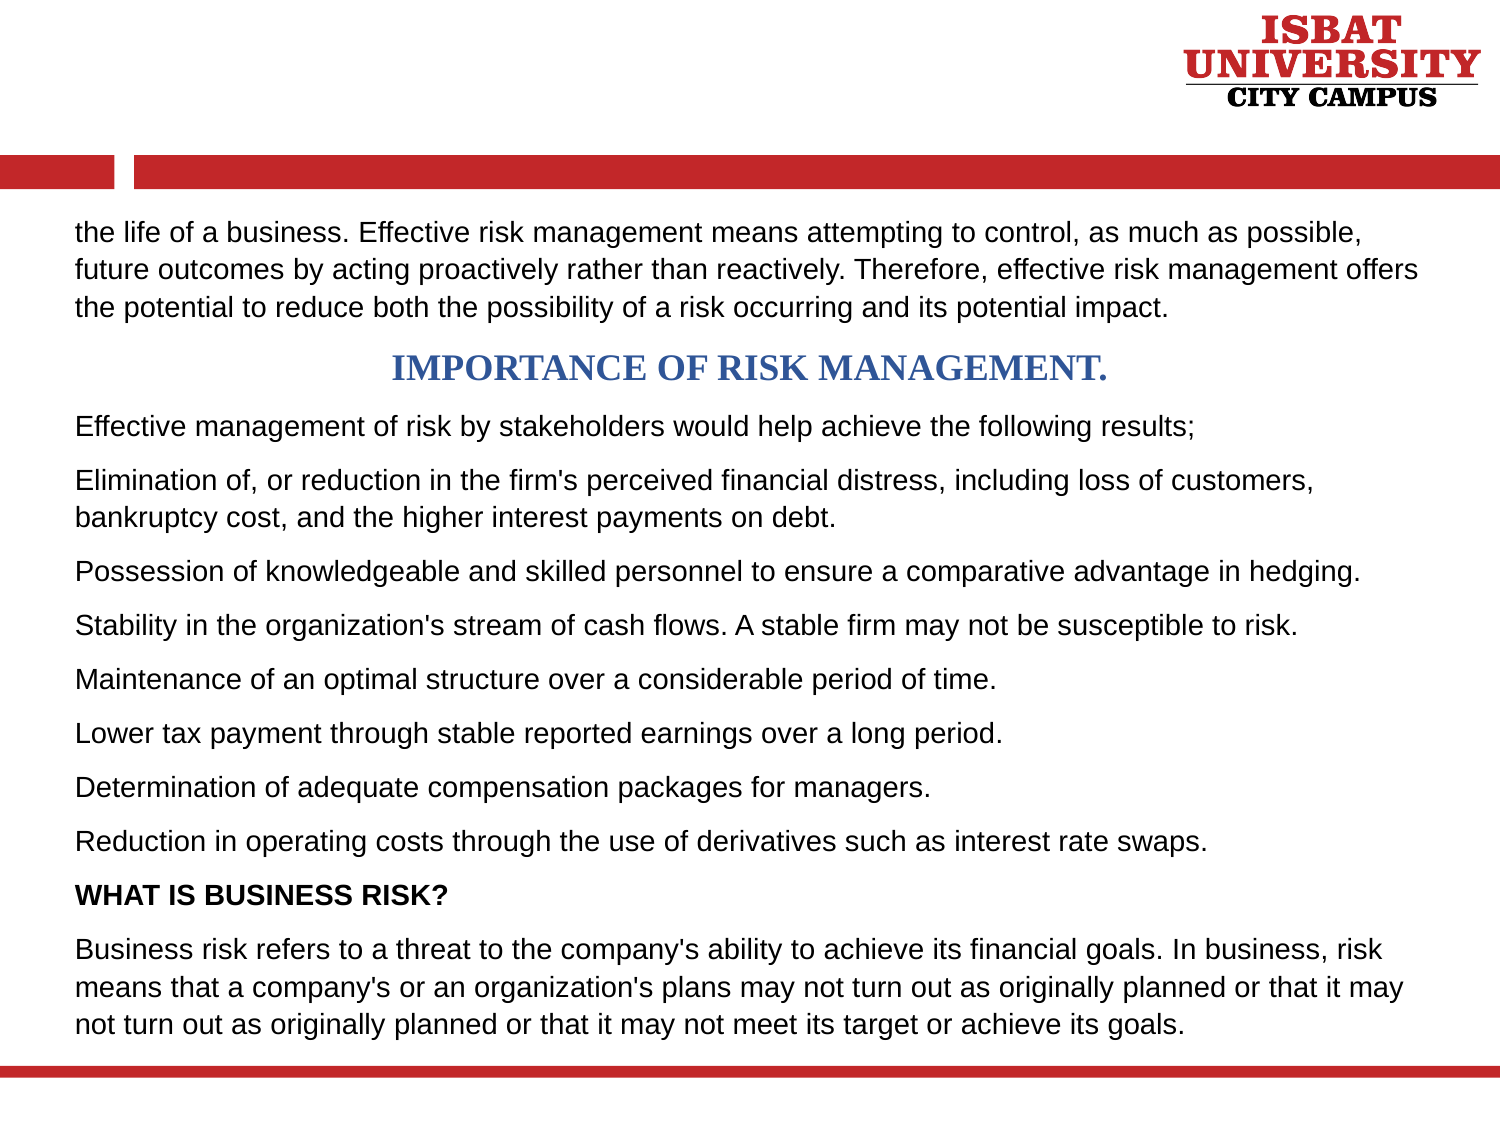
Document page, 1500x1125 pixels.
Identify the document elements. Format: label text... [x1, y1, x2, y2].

picture [1164, 0, 1500, 131]
text_box the life of a business. Effective risk management means attempting to control, as much as possible, future outcomes by acting proactively rather than reactively. Therefore, effective risk management offers the potential to reduce both the possibility of a risk occurring and its potential impact. IMPORTANCE OF RISK MANAGEMENT. Effective management of risk by stakeholders would help achieve the following results; Elimination of, or reduction in the firm's perceived financial distress, including loss of customers, bankruptcy cost, and the higher interest payments on debt. Possession of knowledgeable and skilled personnel to ensure a comparative advantage in hedging. Stability in the organization's stream of cash flows. A stable firm may not be susceptible to risk. Maintenance of an optimal structure over a considerable period of time. Lower tax payment through stable reported earnings over a long period. Determination of adequate compensation packages for managers. Reduction in operating costs through the use of derivatives such as interest rate swaps. WHAT IS BUSINESS RISK? Business risk refers to a threat to the company's ability to achieve its financial goals. In business, risk means that a company's or an organization's plans may not turn out as originally planned or that it may not turn out as originally planned or that it may not meet its target or achieve its goals. [59, 203, 1440, 1048]
